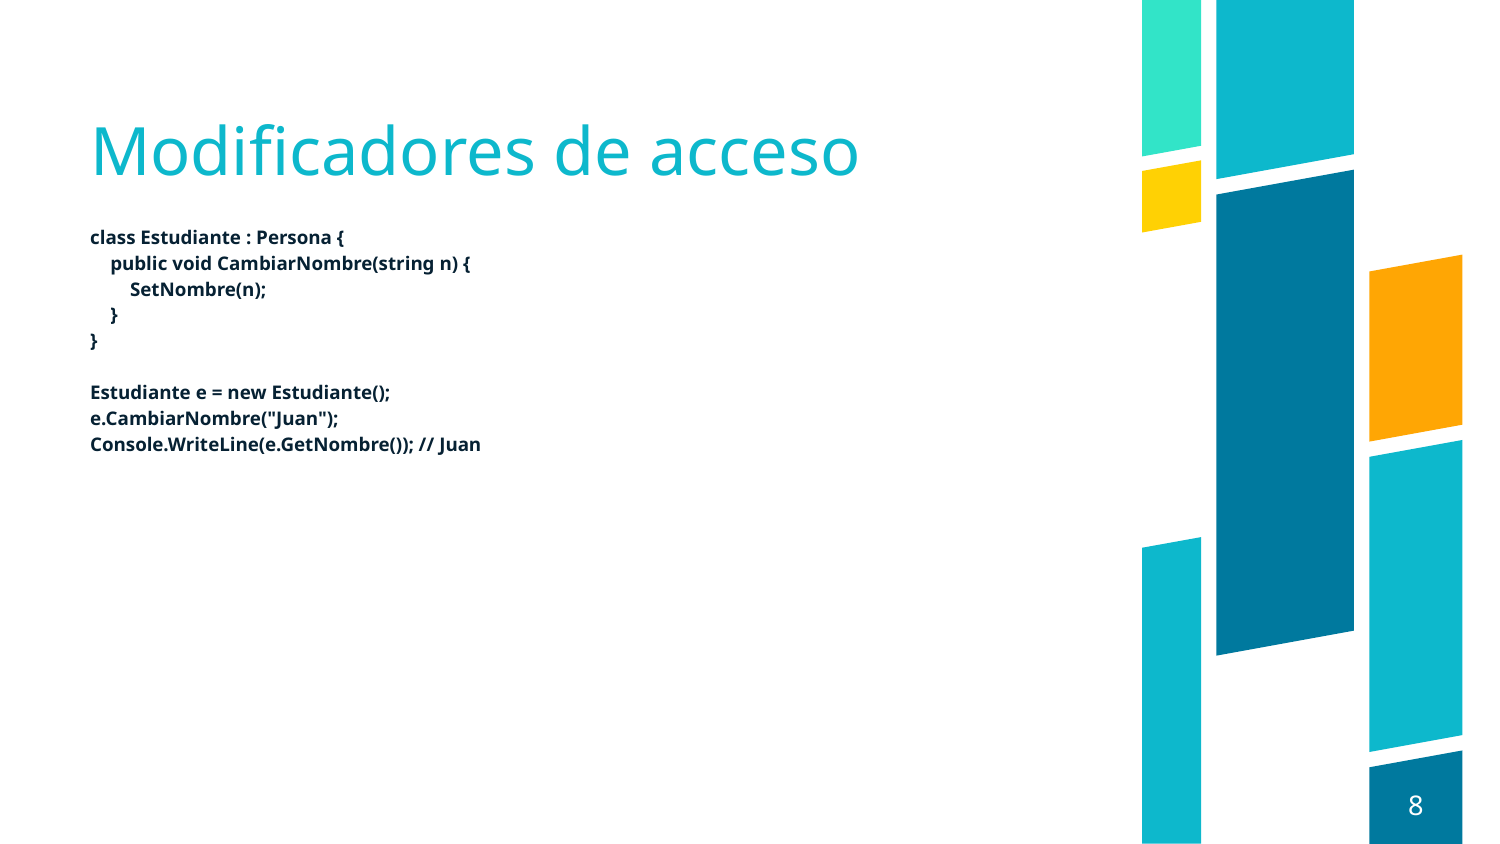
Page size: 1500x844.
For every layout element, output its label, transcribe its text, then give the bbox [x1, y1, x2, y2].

title Modificadores de acceso [90, 124, 1093, 190]
list class Estudiante : Persona { public void CambiarNombre(string n) { SetNombre(n); } } Estudiante e = new Estudiante(); e.CambiarNombre("Juan"); Console.WriteLine(e.GetNombre()); // Juan [90, 222, 1132, 598]
slide_number 8 [1369, 769, 1463, 844]
